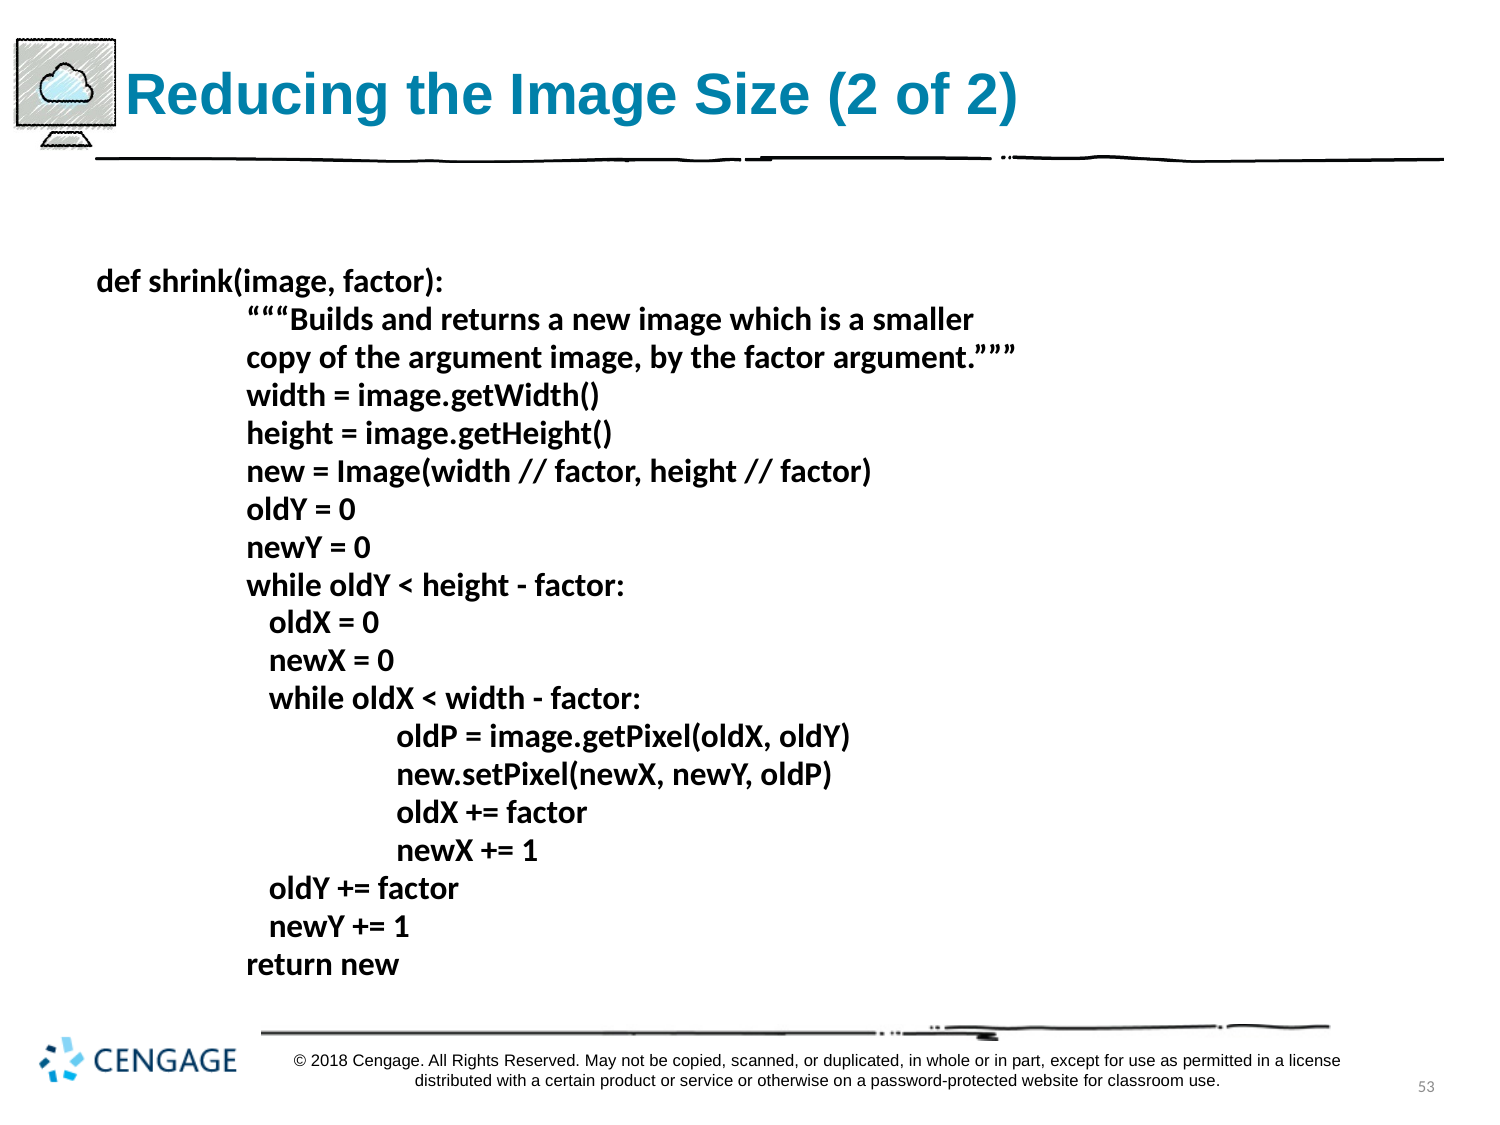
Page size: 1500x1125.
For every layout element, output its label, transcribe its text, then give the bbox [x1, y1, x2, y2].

picture [19, 1023, 249, 1095]
picture [13, 36, 117, 151]
picture [261, 1024, 1331, 1041]
title Reducing the Image Size (2 of 2) [125, 55, 1442, 127]
footer © 2018 Cengage. All Rights Reserved. May not be copied, scanned, or duplicated, in whole or in part, except for use as permitted in a license distributed with a certain product or service or otherwise on a password-protected website for classroom use. [262, 1050, 1375, 1091]
picture [95, 155, 1444, 163]
list def shrink(image, factor): “““Builds and returns a new image which is a smaller copy of the argument image, by the factor argument.””” width = image.getWidth() height = image.getHeight() new = Image(width // factor, height // factor) oldY = 0 newY = 0 while oldY < height - factor: oldX = 0 newX = 0 while oldX < width - factor: oldP = image.getPixel(oldX, oldY) new.setPixel(newX, newY, oldP) oldX += factor newX += 1 oldY += factor newY += 1 return new [58, 262, 1440, 993]
